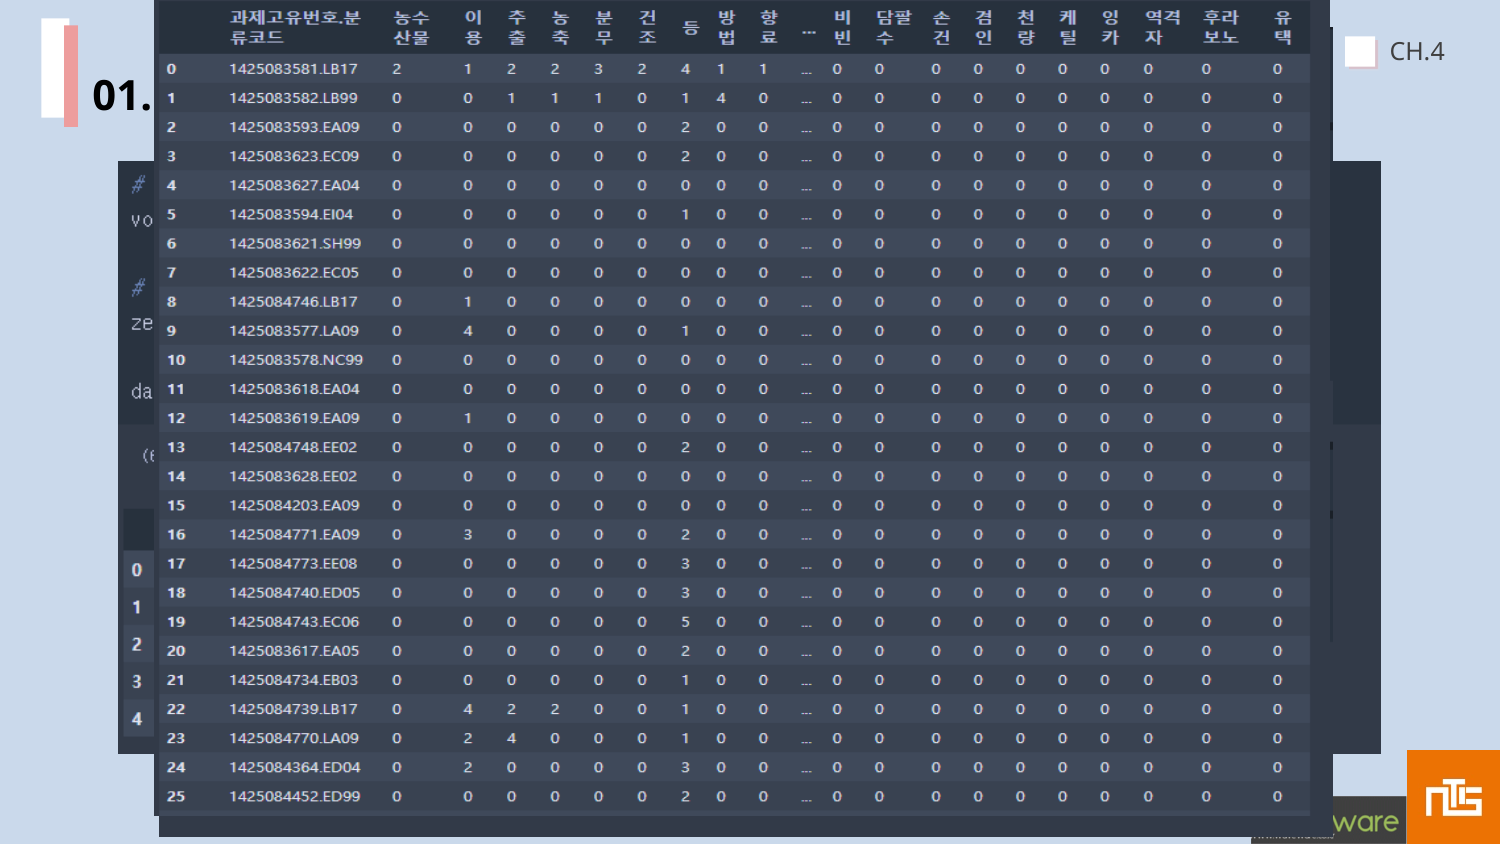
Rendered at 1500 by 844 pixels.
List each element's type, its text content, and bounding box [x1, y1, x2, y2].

picture [117, 0, 1500, 844]
text_box CH.4 [1374, 27, 1460, 73]
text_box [40, 18, 79, 127]
text_box 01. TF(DMF) 포맷 만들기 [84, 61, 149, 126]
